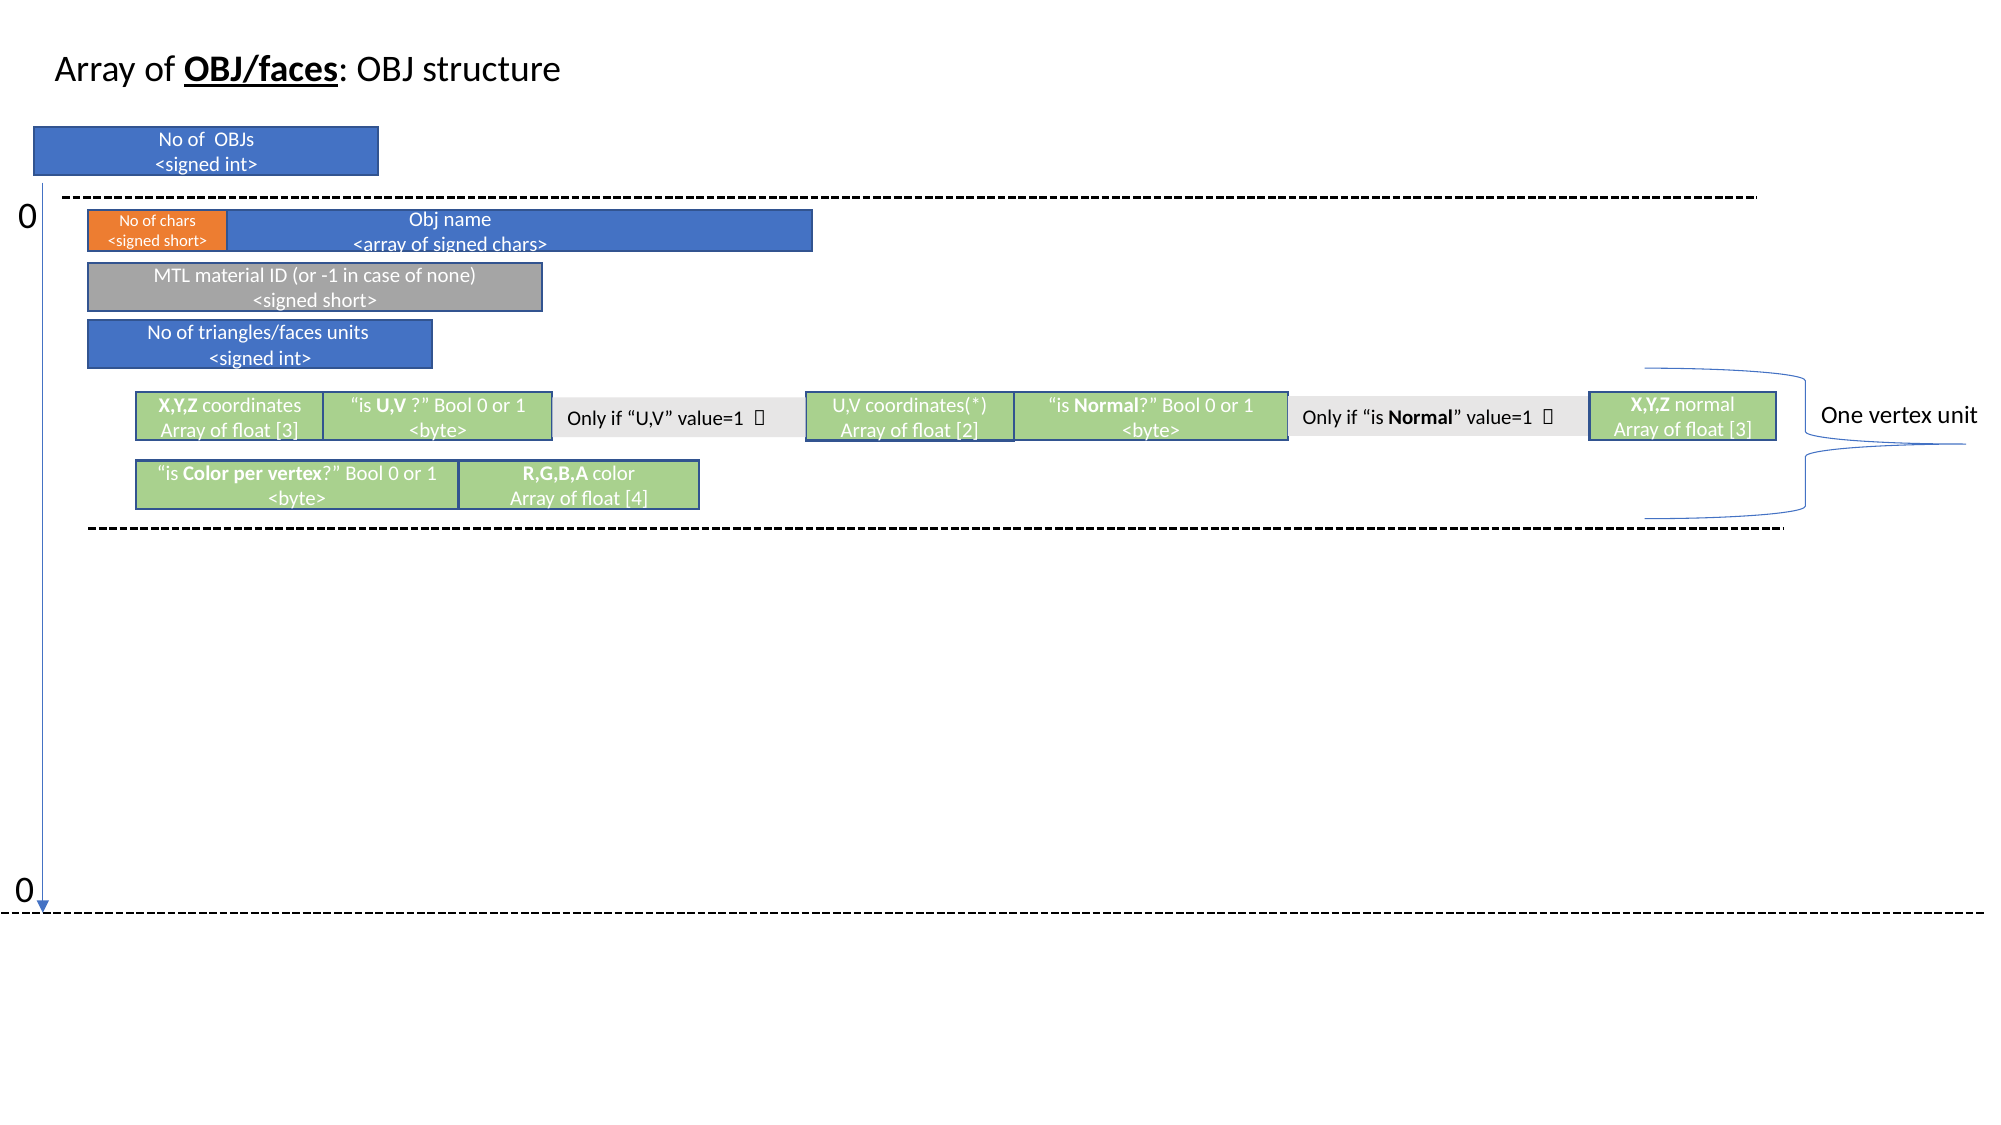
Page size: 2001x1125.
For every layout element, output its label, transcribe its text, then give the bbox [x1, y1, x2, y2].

text_box Array of OBJ/faces: OBJ structure [39, 37, 1986, 97]
text_box [1644, 367, 1967, 520]
text_box 0 [0, 858, 50, 918]
text_box U,V coordinates(*) Array of float [2] [805, 391, 1015, 442]
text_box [88, 209, 813, 251]
text_box No of OBJs <signed int> [33, 126, 379, 176]
text_box MTL material ID (or -1 in case of none) <signed short> [87, 262, 543, 312]
text_box Only if “is Normal” value=1  [1287, 396, 1588, 436]
text_box “is U,V ?” Bool 0 or 1 <byte> [322, 391, 553, 441]
text_box R,G,B,A color Array of float [4] [458, 459, 700, 510]
text_box X,Y,Z normal Array of float [3] [1588, 391, 1644, 441]
text_box No of triangles/faces units <signed int> [87, 319, 433, 369]
text_box “is Normal?” Bool 0 or 1 <byte> [1013, 391, 1289, 441]
text_box Only if “U,V” value=1  [552, 397, 806, 438]
text_box 0 [3, 184, 42, 244]
text_box 0 [43, 184, 53, 244]
text_box “is Color per vertex?” Bool 0 or 1 <byte> [135, 459, 458, 510]
text_box X,Y,Z coordinates Array of float [3] [135, 391, 322, 441]
text_box One vertex unit [1806, 391, 1994, 436]
